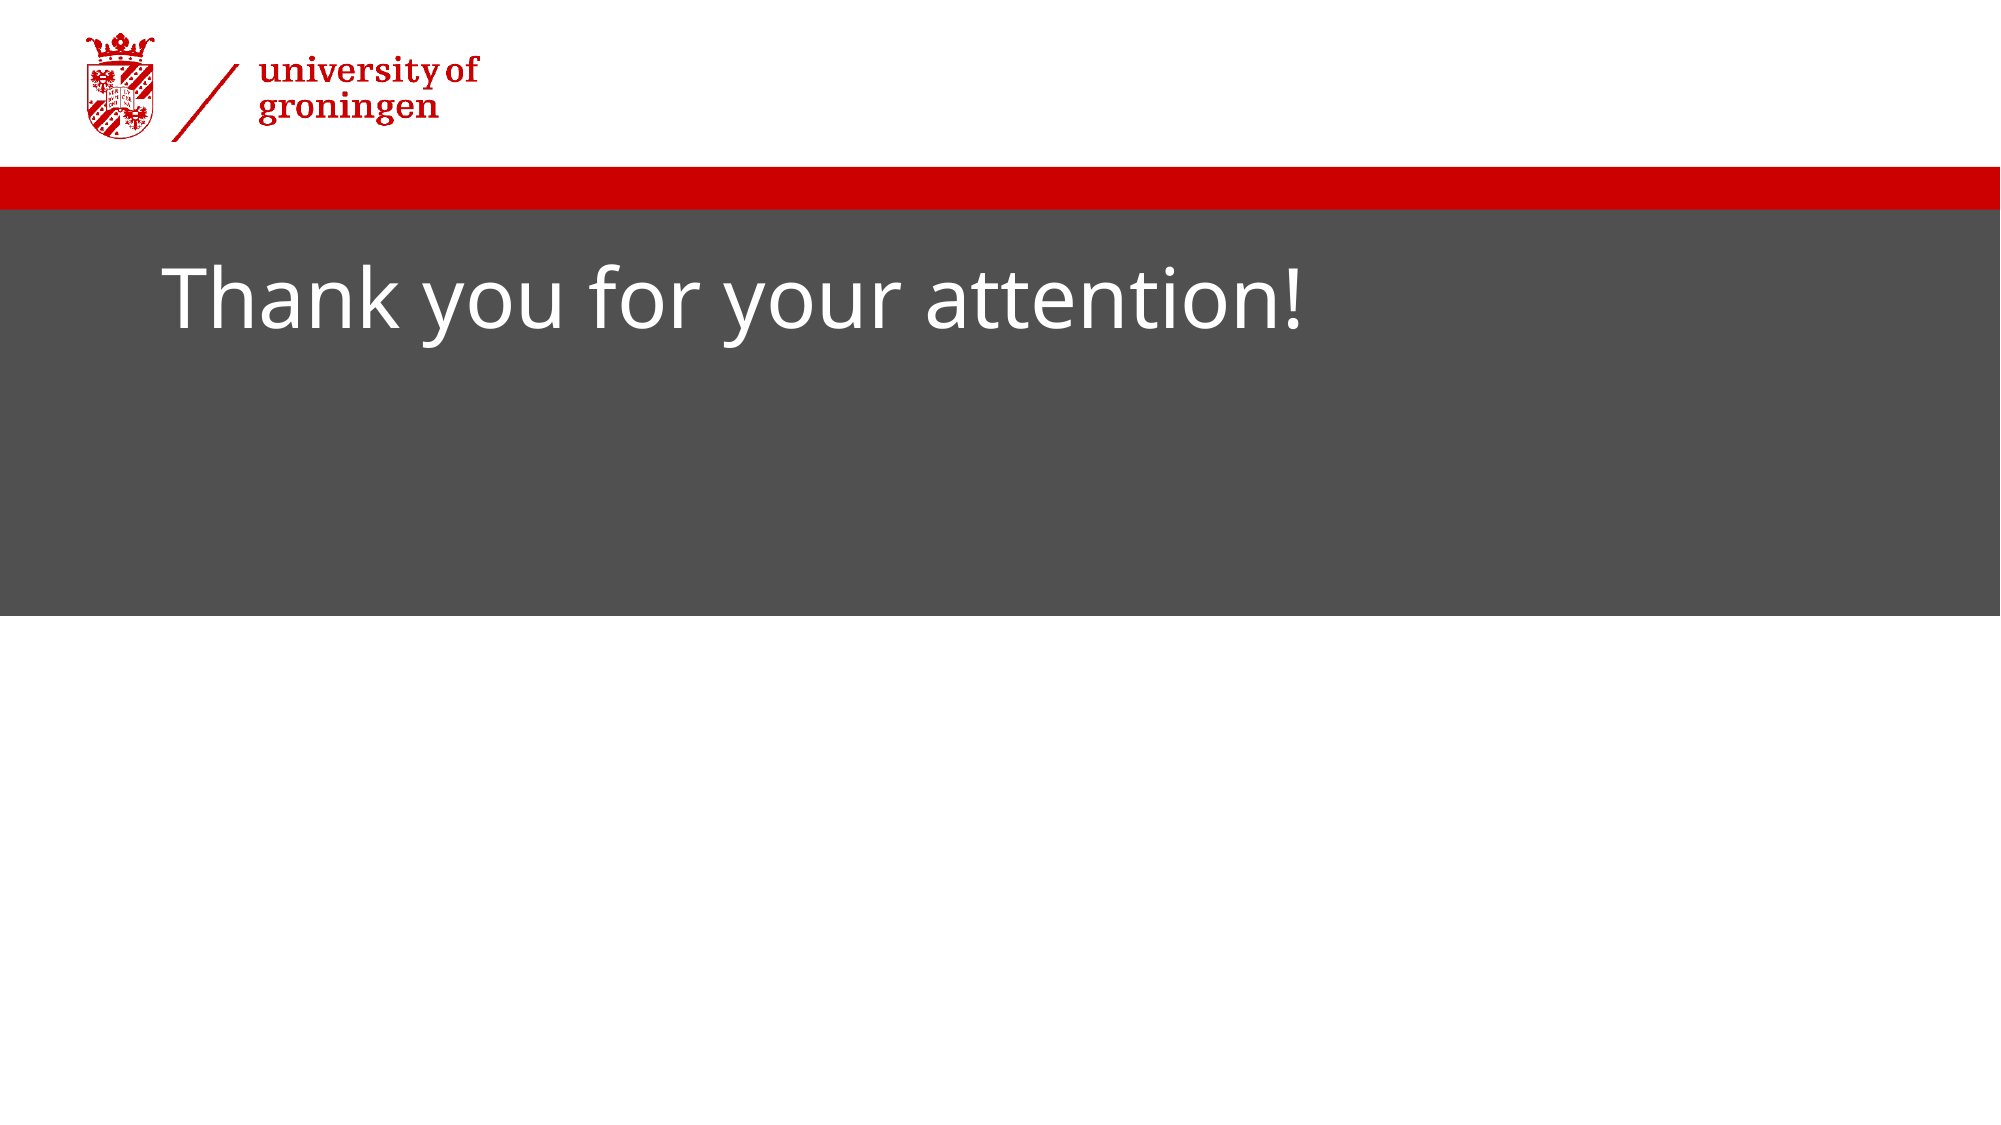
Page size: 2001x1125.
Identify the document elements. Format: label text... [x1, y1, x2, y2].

title Thank you for your attention! [0, 209, 2000, 616]
picture [86, 33, 480, 142]
